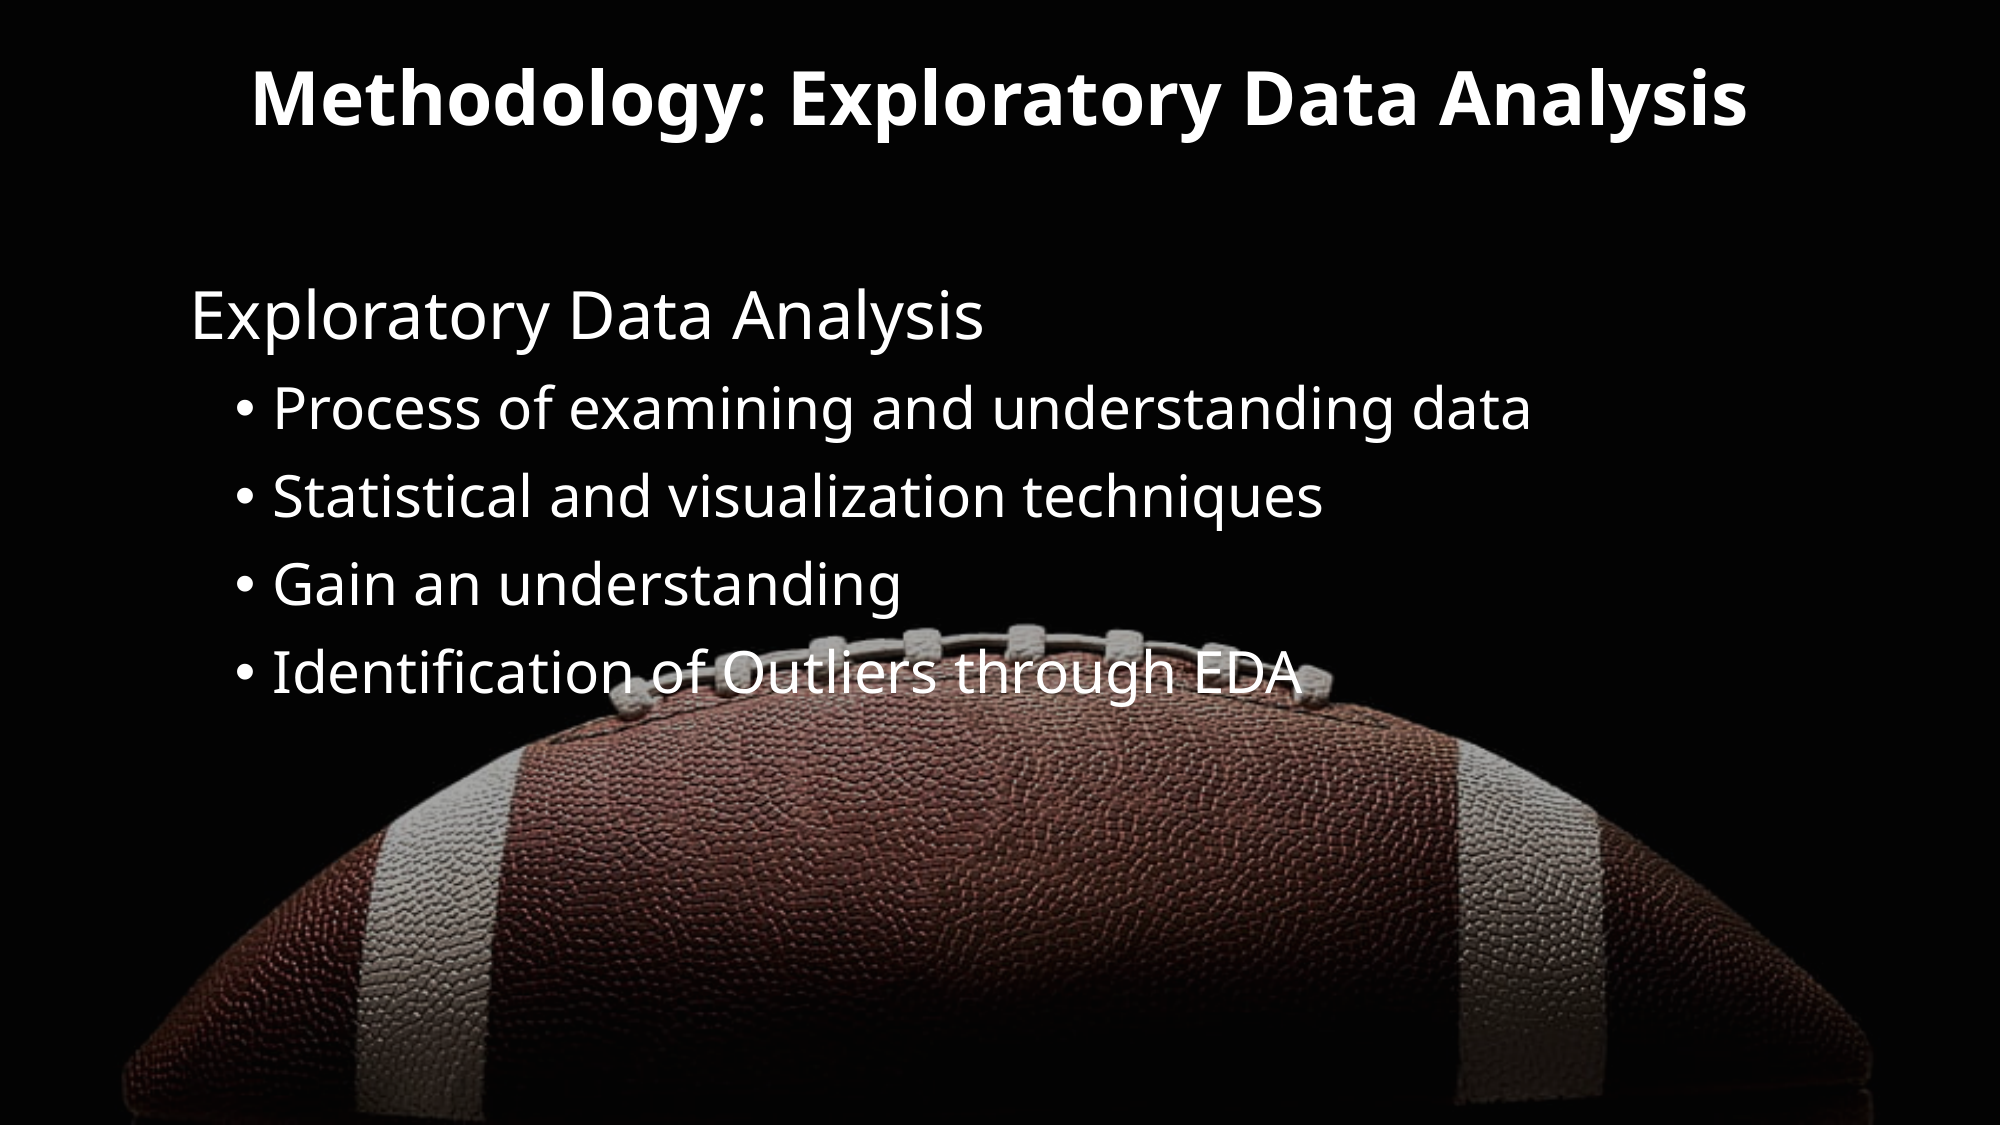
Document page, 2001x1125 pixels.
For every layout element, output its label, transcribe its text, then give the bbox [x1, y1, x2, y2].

picture [0, 0, 2000, 1125]
list Exploratory Data Analysis Process of examining and understanding data Statistical and visualization techniques Gain an understanding Identification of Outliers through EDA [174, 275, 1863, 1059]
title Methodology: Exploratory Data Analysis [174, 50, 1825, 150]
